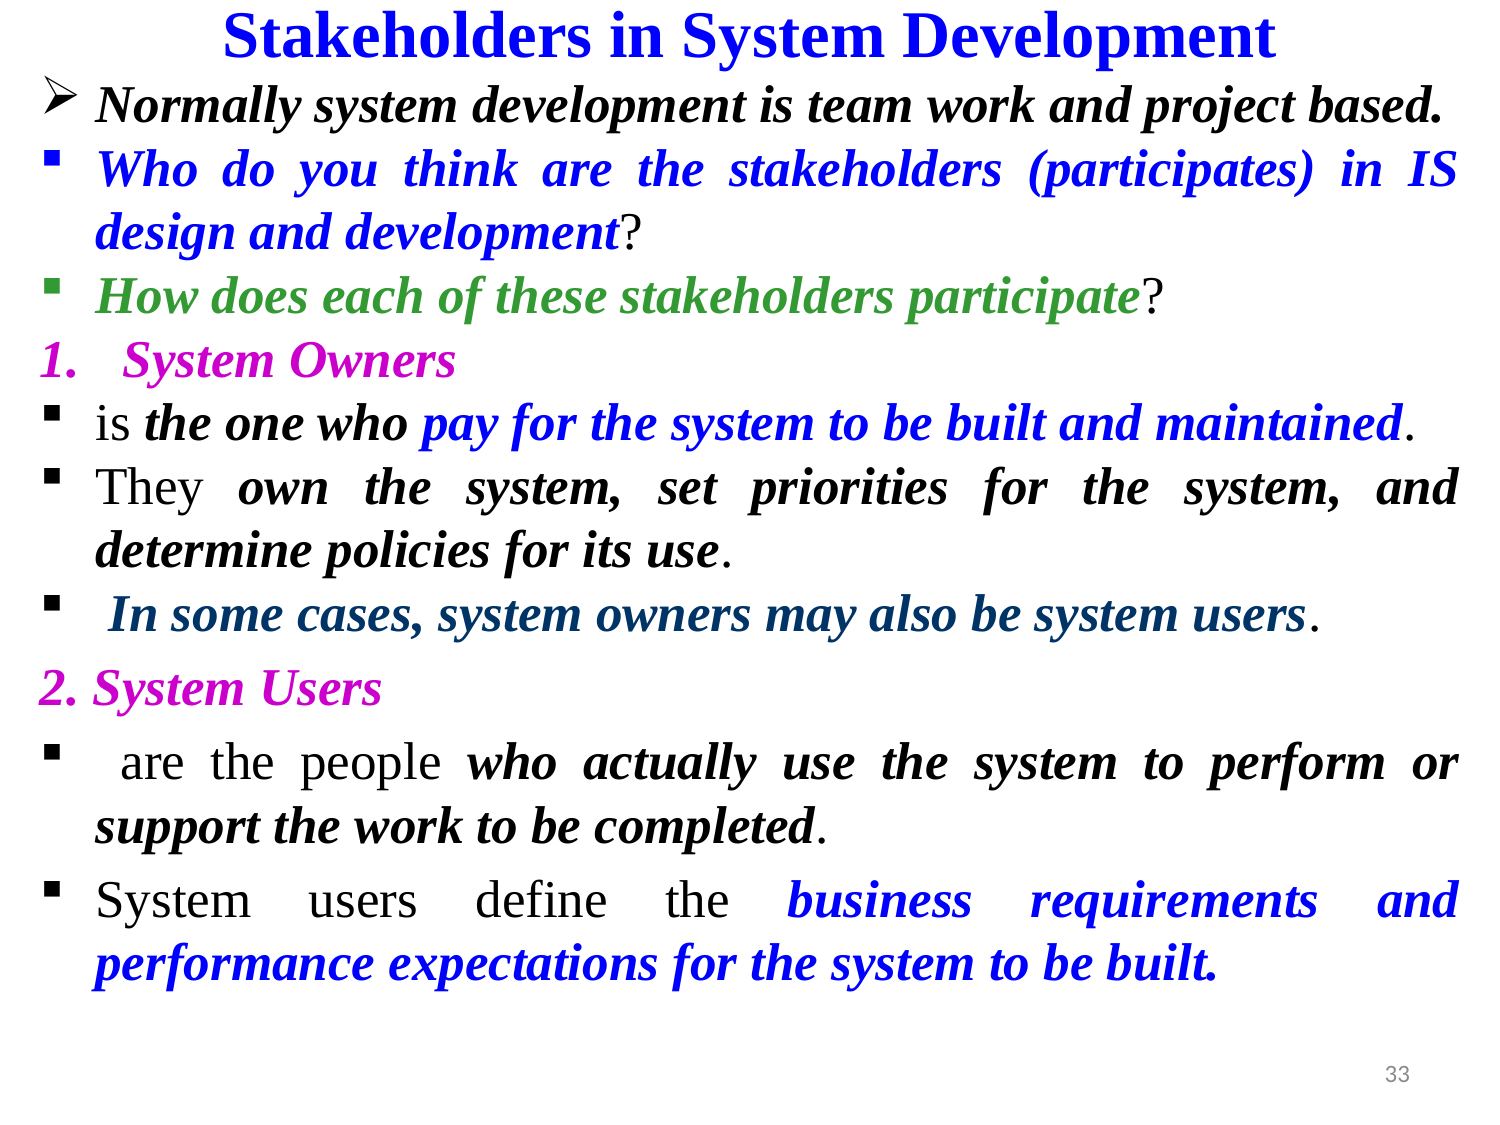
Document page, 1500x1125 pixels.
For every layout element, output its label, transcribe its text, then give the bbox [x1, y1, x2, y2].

slide_number 33 [1074, 1042, 1425, 1103]
list Normally system development is team work and project based. Who do you think are the stakeholders (participates) in IS design and development? How does each of these stakeholders participate? System Owners is the one who pay for the system to be built and maintained. They own the system, set priorities for the system, and determine policies for its use. In some cases, system owners may also be system users. 2. System Users are the people who actually use the system to perform or support the work to be completed. System users define the business requirements and performance expectations for the system to be built. [24, 62, 1475, 1100]
title Stakeholders in System Development [75, 0, 1425, 62]
